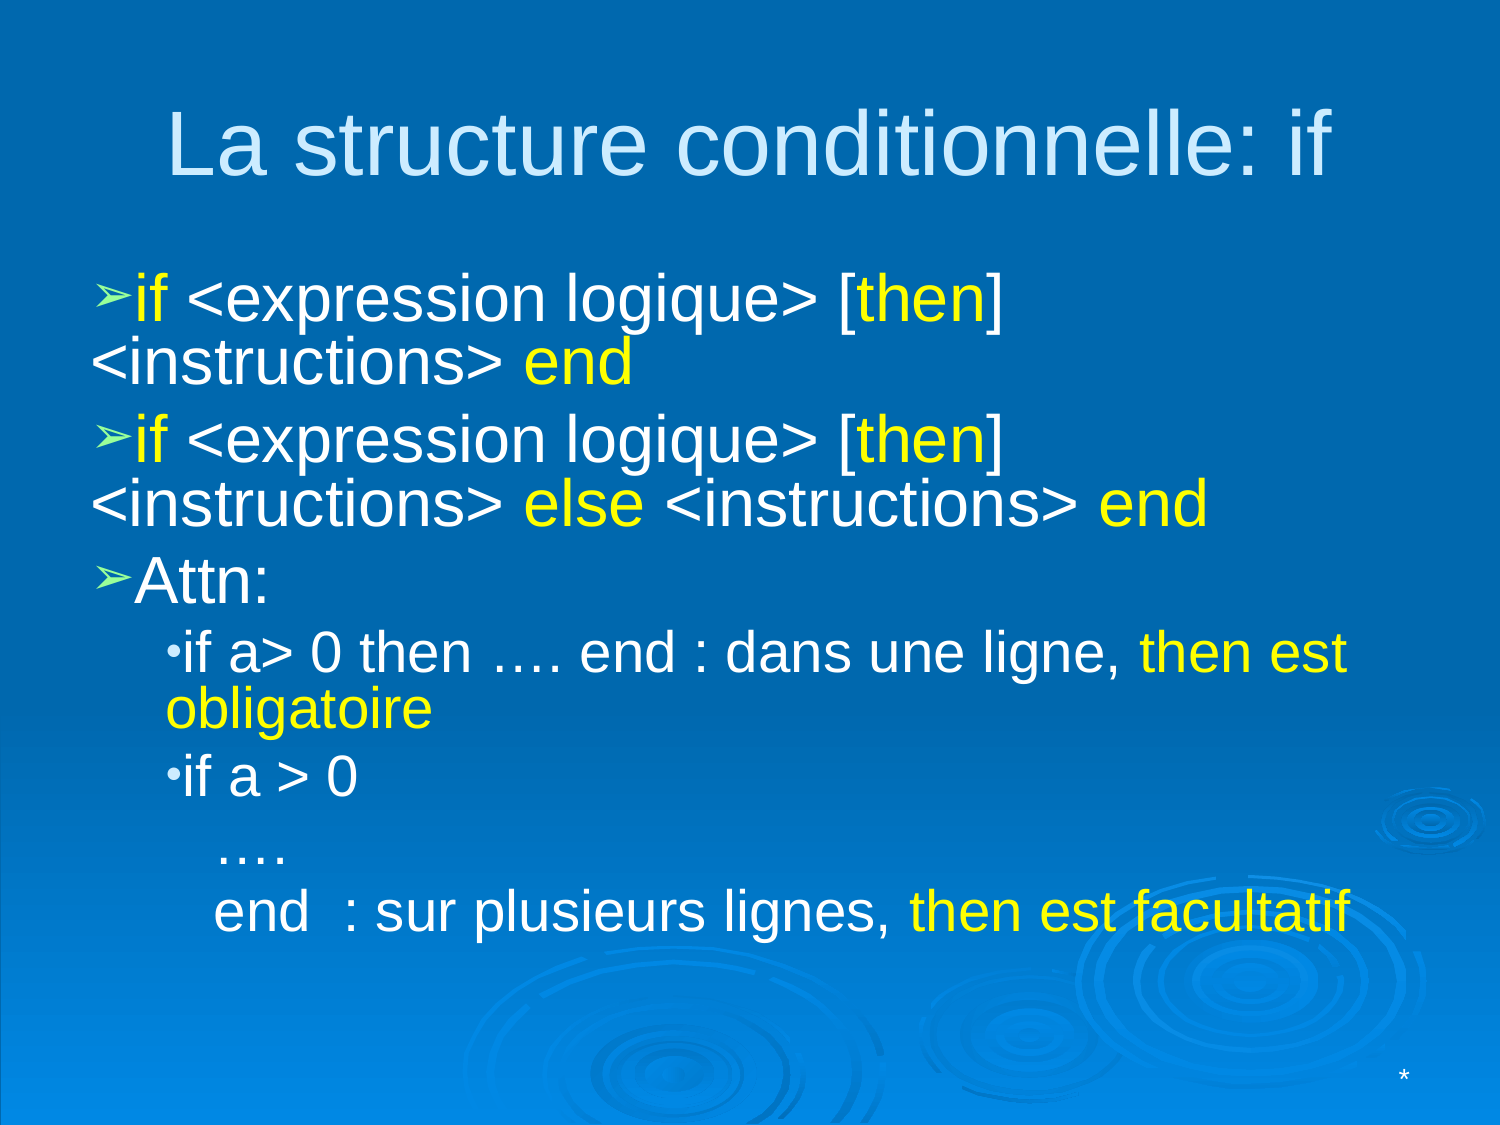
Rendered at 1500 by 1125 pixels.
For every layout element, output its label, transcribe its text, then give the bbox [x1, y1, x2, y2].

list if <expression logique> [then] <instructions> end if <expression logique> [then] <instructions> else <instructions> end Attn: if a> 0 then …. end : dans une ligne, then est obligatoire if a > 0 …. end : sur plusieurs lignes, then est facultatif [75, 262, 1425, 1005]
slide_number [1074, 1024, 1425, 1103]
title La structure conditionnelle: if [75, 45, 1425, 233]
